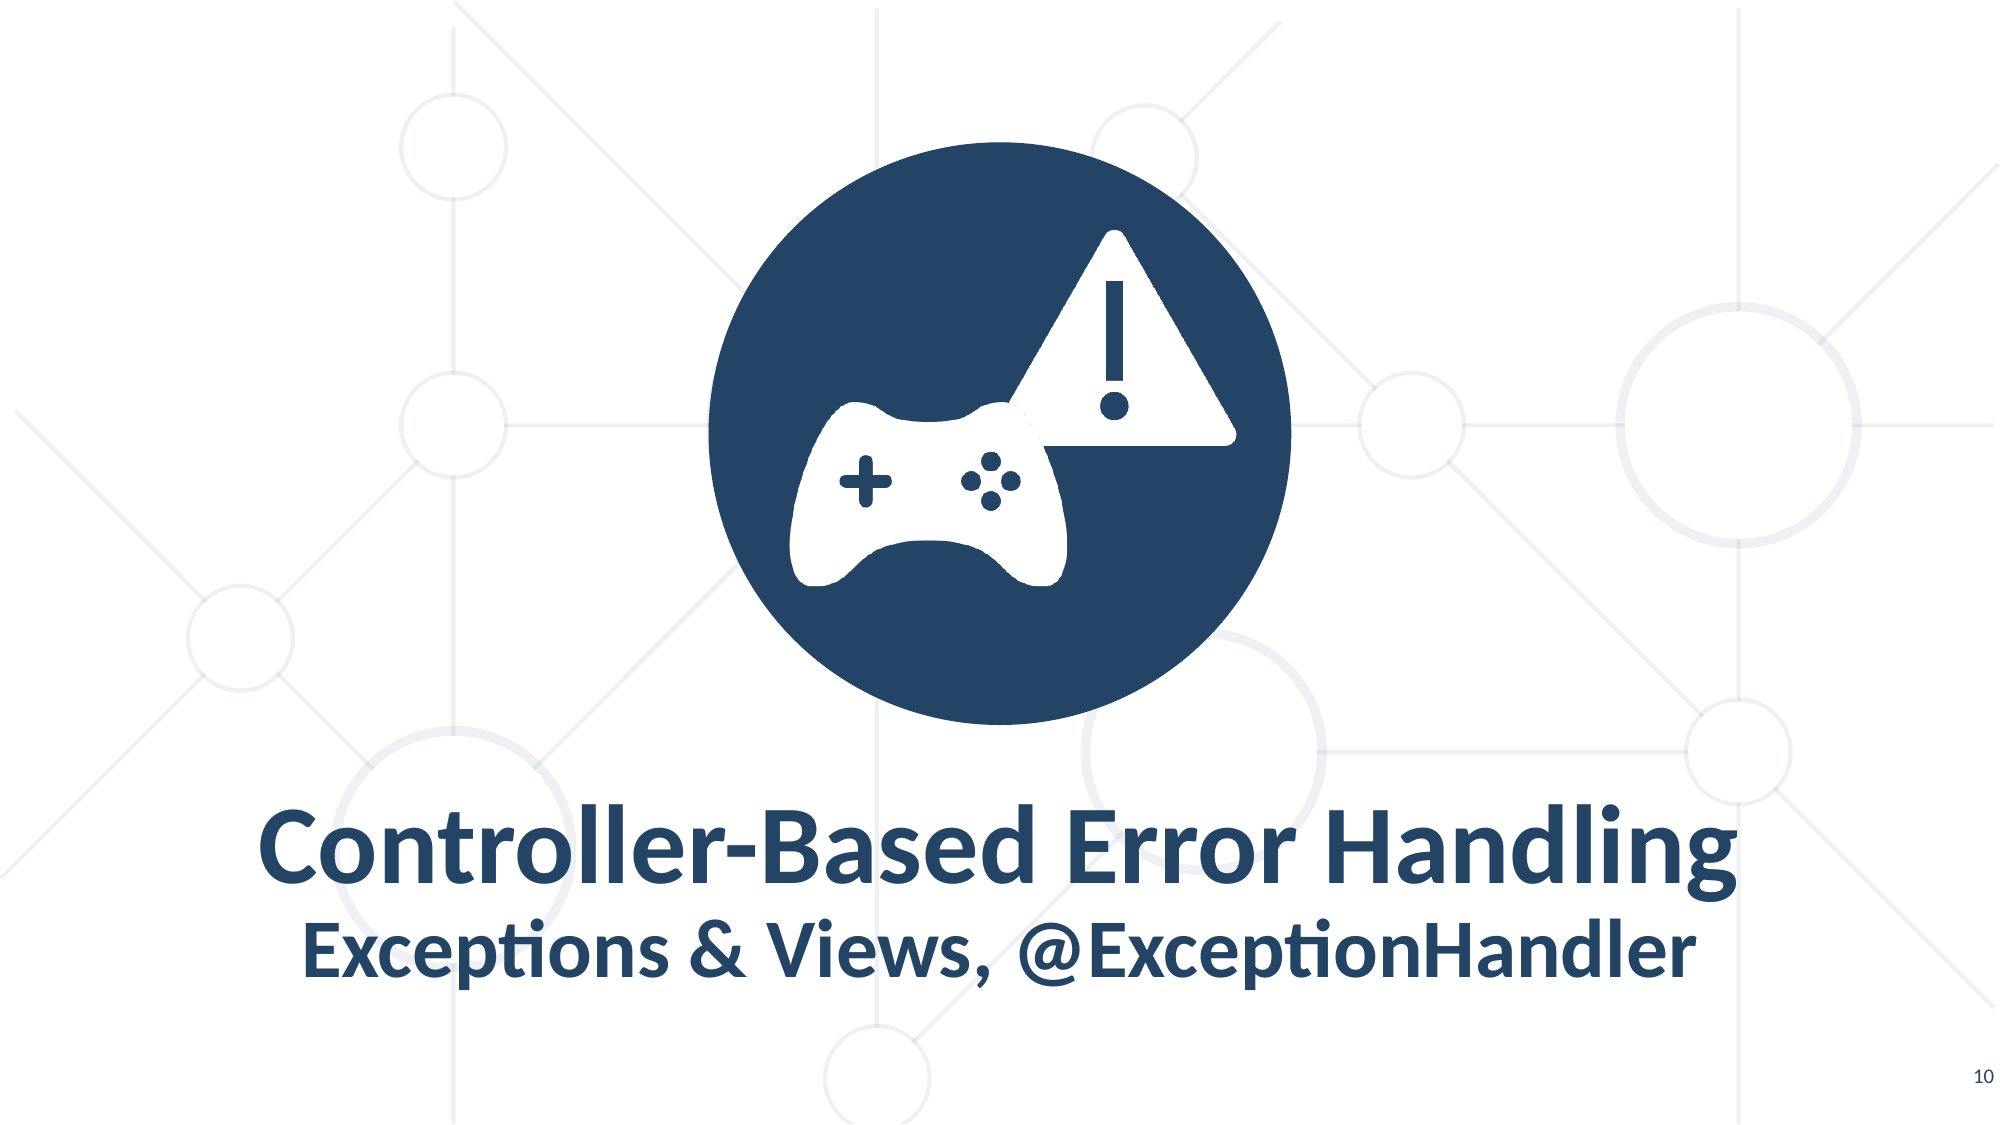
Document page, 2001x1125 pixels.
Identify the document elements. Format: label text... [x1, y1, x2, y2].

list Exceptions & Views, @ExceptionHandler [100, 900, 1900, 983]
picture [770, 201, 1251, 652]
slide_number 10 [1929, 1049, 2000, 1100]
list Controller-Based Error Handling [100, 771, 1900, 898]
